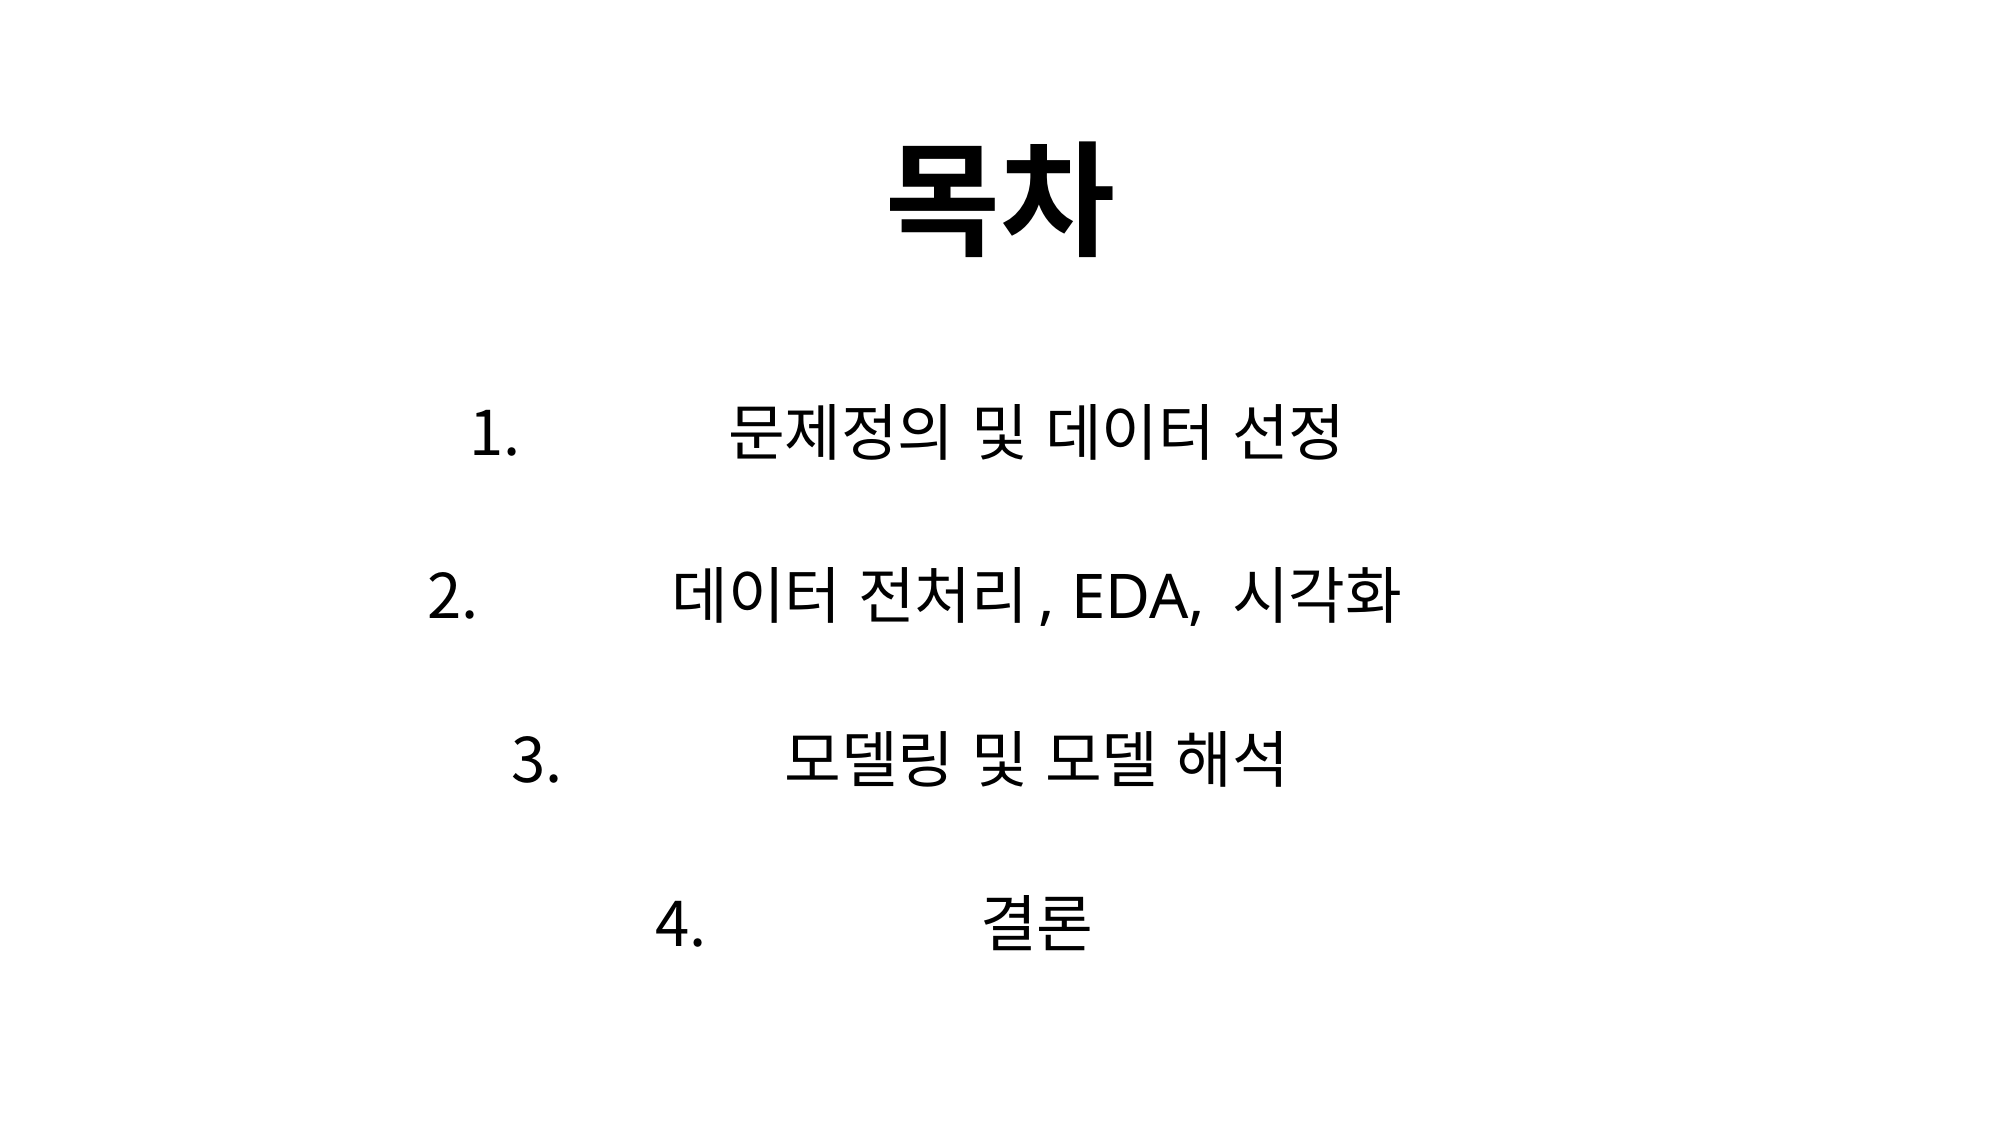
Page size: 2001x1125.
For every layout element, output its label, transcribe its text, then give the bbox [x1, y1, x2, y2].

list 문제정의 및 데이터 선정 데이터 전처리, EDA, 시각화 모델링 및 모델 해석 결론 [0, 394, 2000, 972]
title 목차 [0, 97, 2000, 315]
